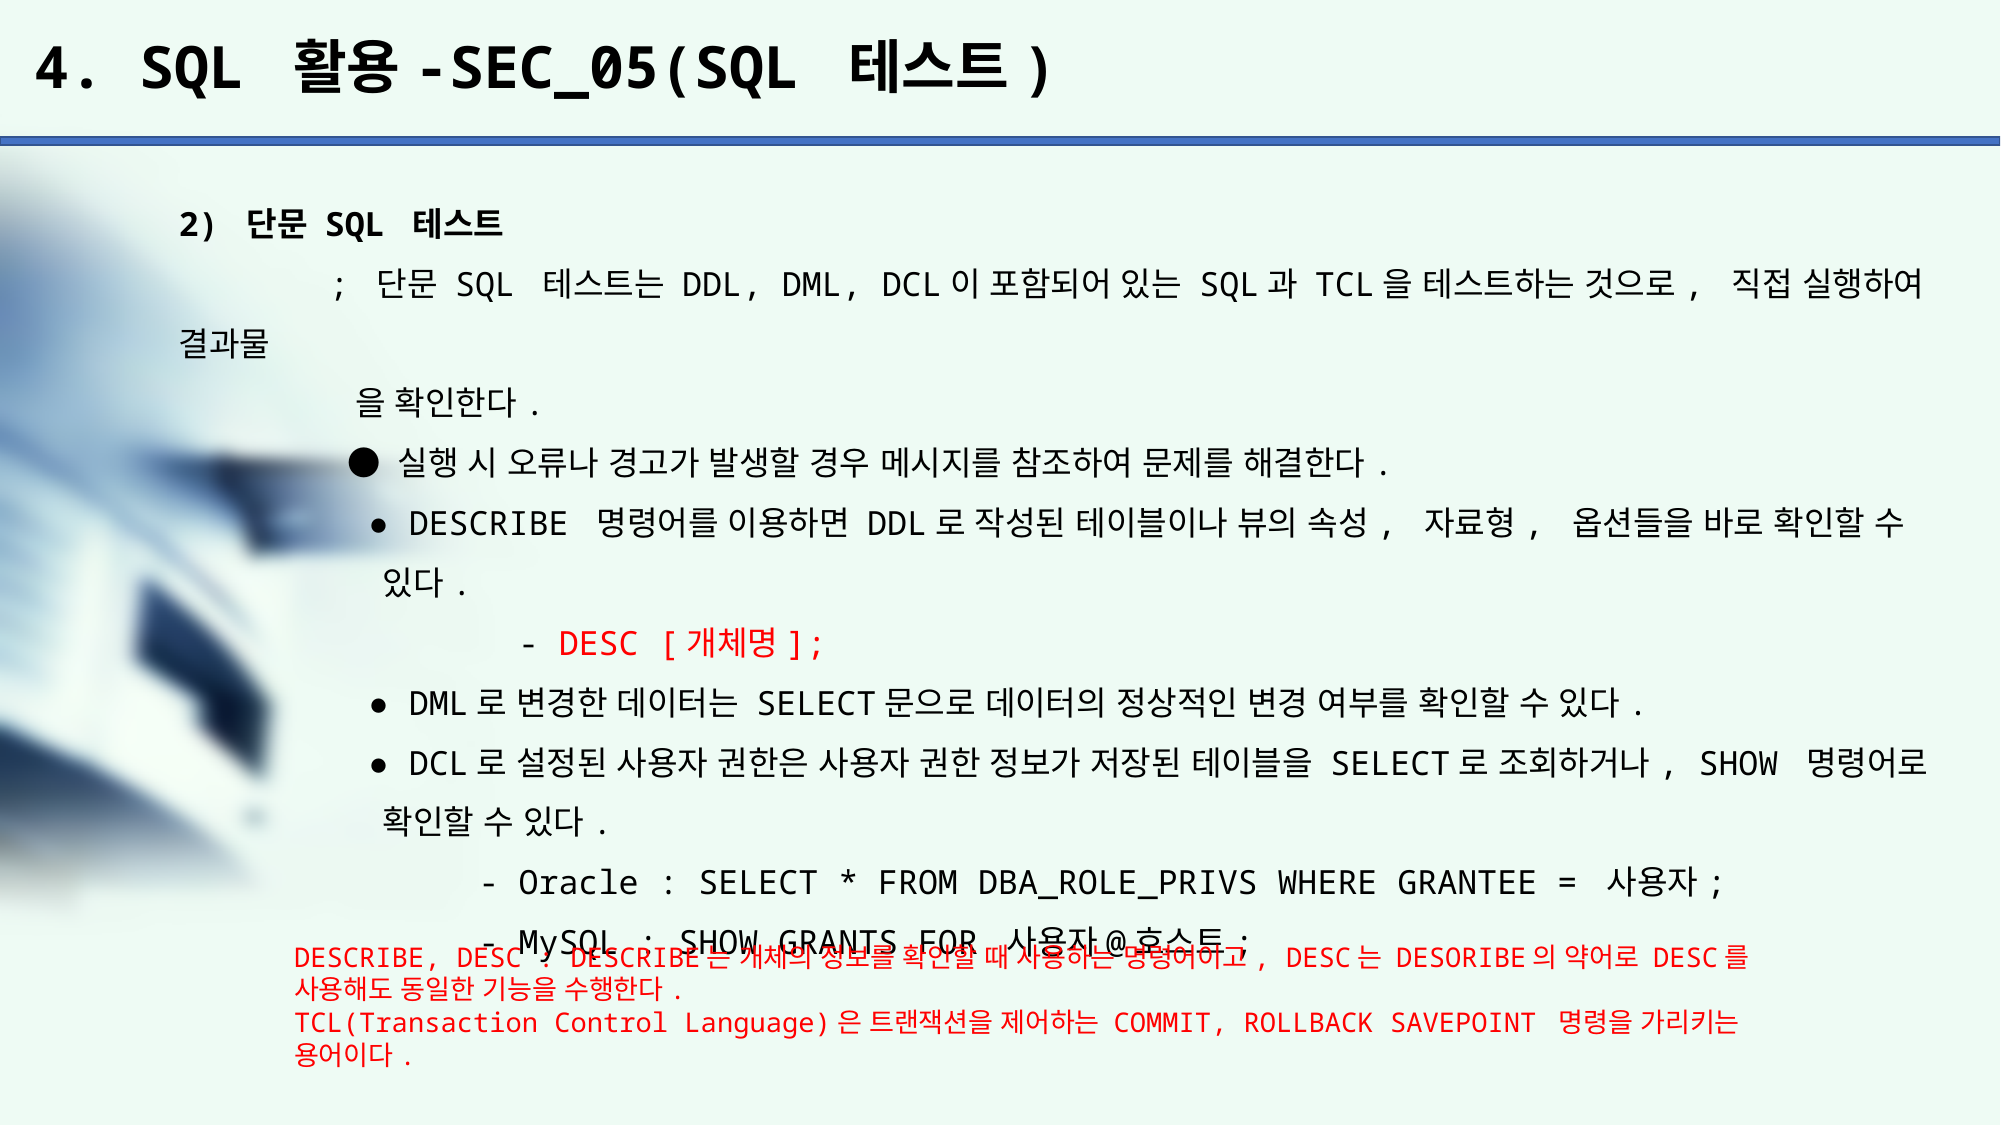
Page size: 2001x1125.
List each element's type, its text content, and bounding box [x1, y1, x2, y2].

text_box DESCRIBE, DESC : DESCRIBE는 개체의 정보를 확인할 때 사용하는 명령어이고, DESC는 DESORIBE의 약어로 DESC를 사용해도 동일한 기능을 수행한다. TCL(Transaction Control Language)은 트랜잭션을 제어하는 COMMIT, ROLLBACK SAVEPOINT 명령을 가리키는 용어이다. [279, 933, 1839, 1078]
picture [0, 0, 2000, 136]
title 4. SQL 활용-SEC_05(SQL 테스트) [19, 14, 1922, 126]
text_box 2) 단문 SQL 테스트 ; 단문 SQL 테스트는 DDL, DML, DCL이 포함되어 있는 SQL과 TCL을 테스트하는 것으로, 직접 실행하여 결과물 을 확인한다. ● 실행 시 오류나 경고가 발생할 경우 메시지를 참조하여 문제를 해결한다. ● DESCRIBE 명령어를 이용하면 DDL로 작성된 테이블이나 뷰의 속성, 자료형, 옵션들을 바로 확인할 수 있다. - DESC [개체명]; ● DML로 변경한 데이터는 SELECT문으로 데이터의 정상적인 변경 여부를 확인할 수 있다. ● DCL로 설정된 사용자 권한은 사용자 권한 정보가 저장된 테이블을 SELECT로 조회하거나, SHOW 명령어로 확인할 수 있다. - Oracle : SELECT * FROM DBA_ROLE_PRIVS WHERE GRANTEE = 사용자; - MySQL : SHOW GRANTS FOR 사용자@호스트; [163, 175, 1969, 969]
picture [0, 146, 2000, 1125]
